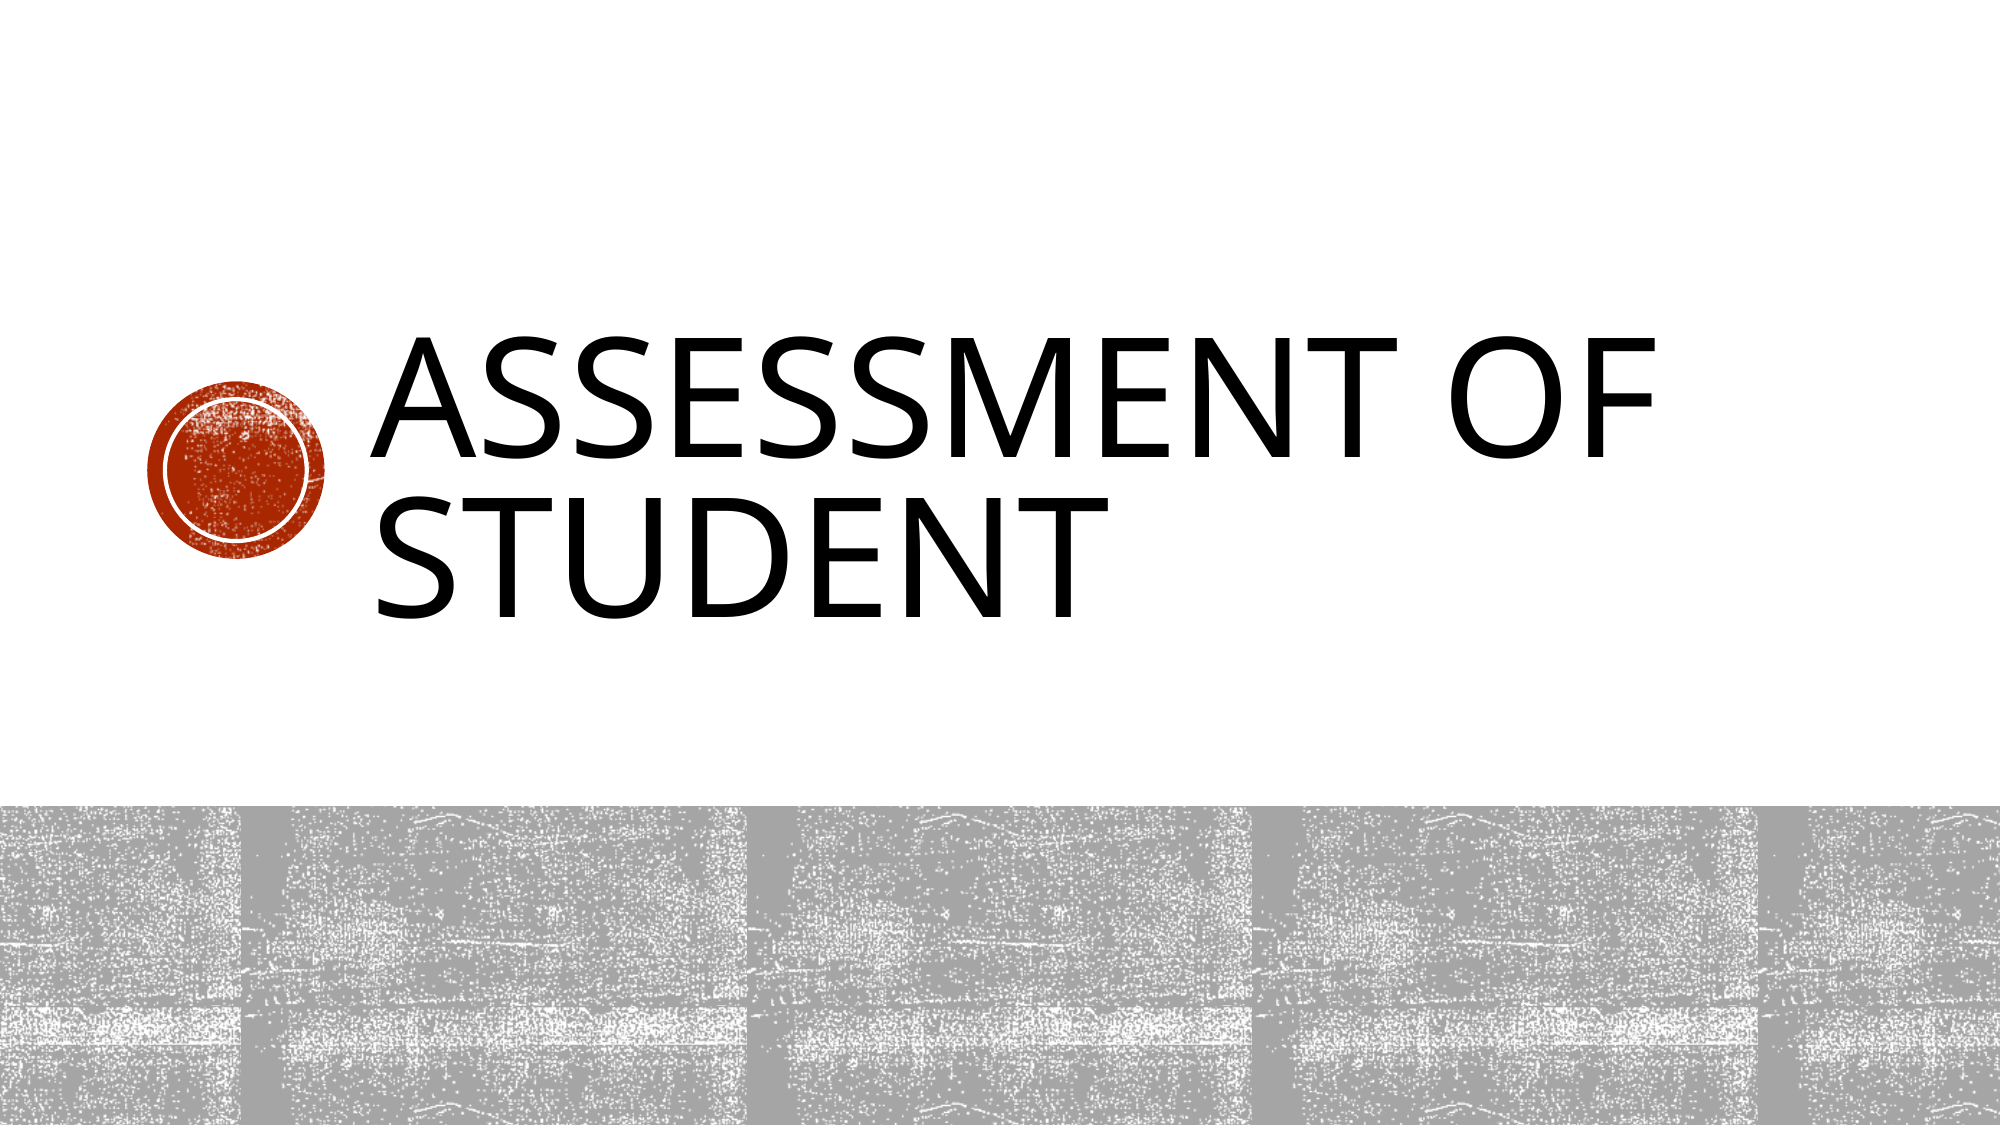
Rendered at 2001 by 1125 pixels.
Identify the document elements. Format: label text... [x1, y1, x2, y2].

picture [147, 381, 325, 559]
title ASSESSMENT OF STUDENT [355, 201, 1878, 779]
